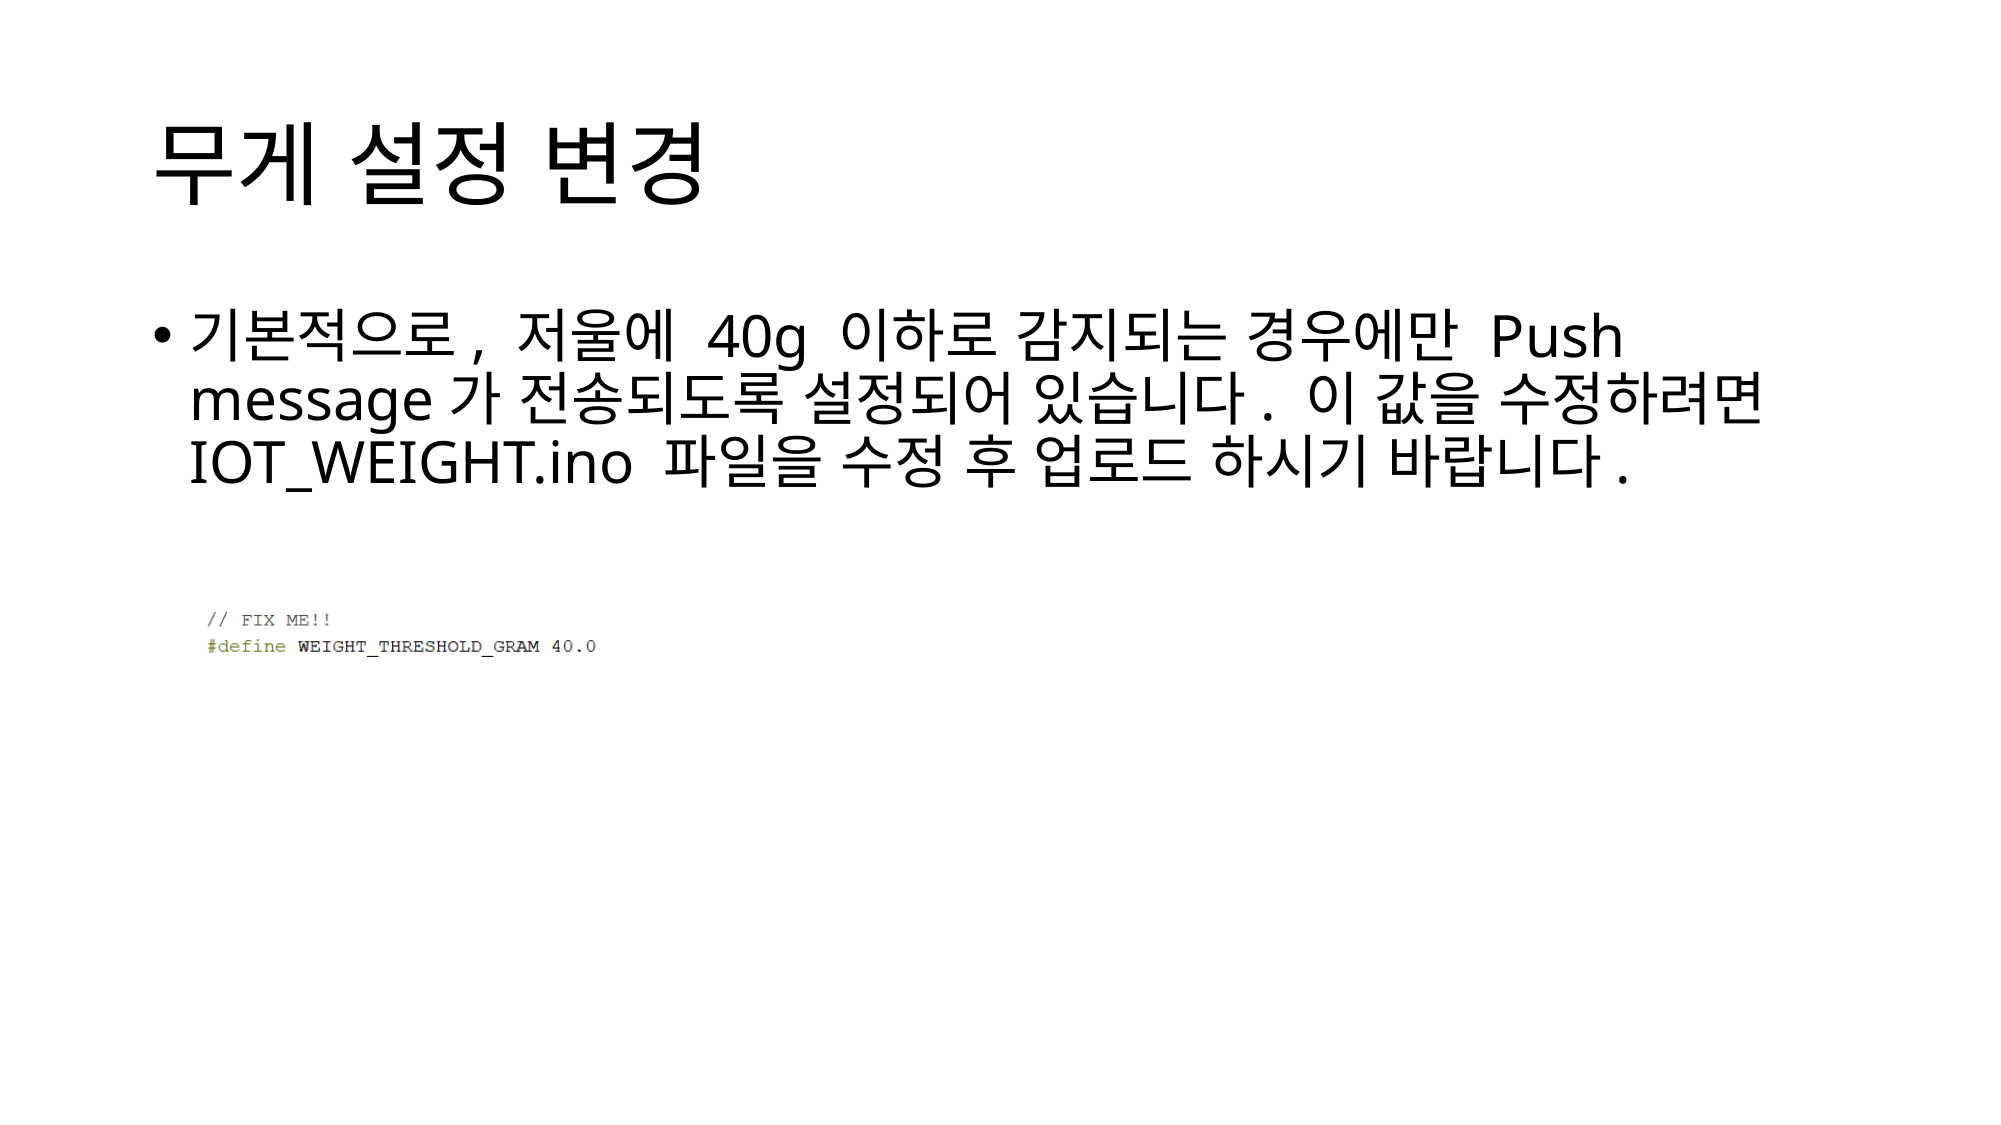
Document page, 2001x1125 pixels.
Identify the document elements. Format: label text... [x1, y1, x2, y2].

list 기본적으로, 저울에 40g 이하로 감지되는 경우에만 Push message가 전송되도록 설정되어 있습니다. 이 값을 수정하려면 IOT_WEIGHT.ino 파일을 수정 후 업로드 하시기 바랍니다. [137, 299, 1863, 1014]
title 무게 설정 변경 [137, 59, 1863, 278]
picture [200, 572, 702, 700]
